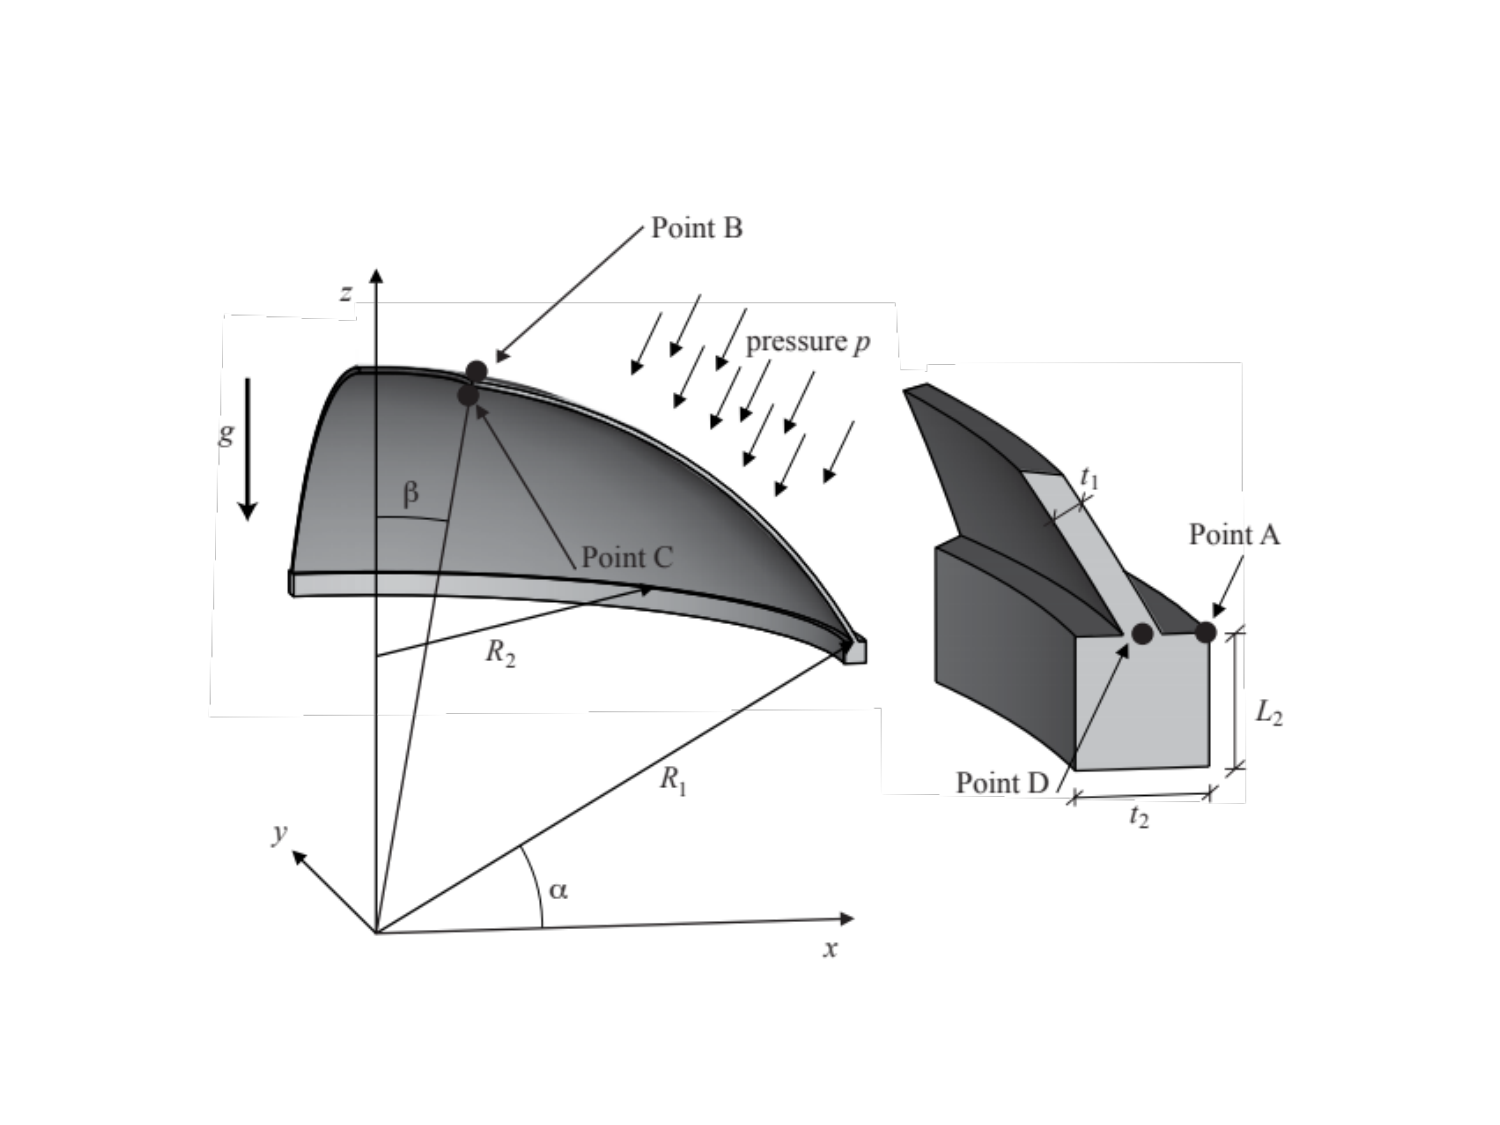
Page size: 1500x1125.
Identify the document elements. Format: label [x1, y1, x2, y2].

picture [199, 185, 1302, 963]
